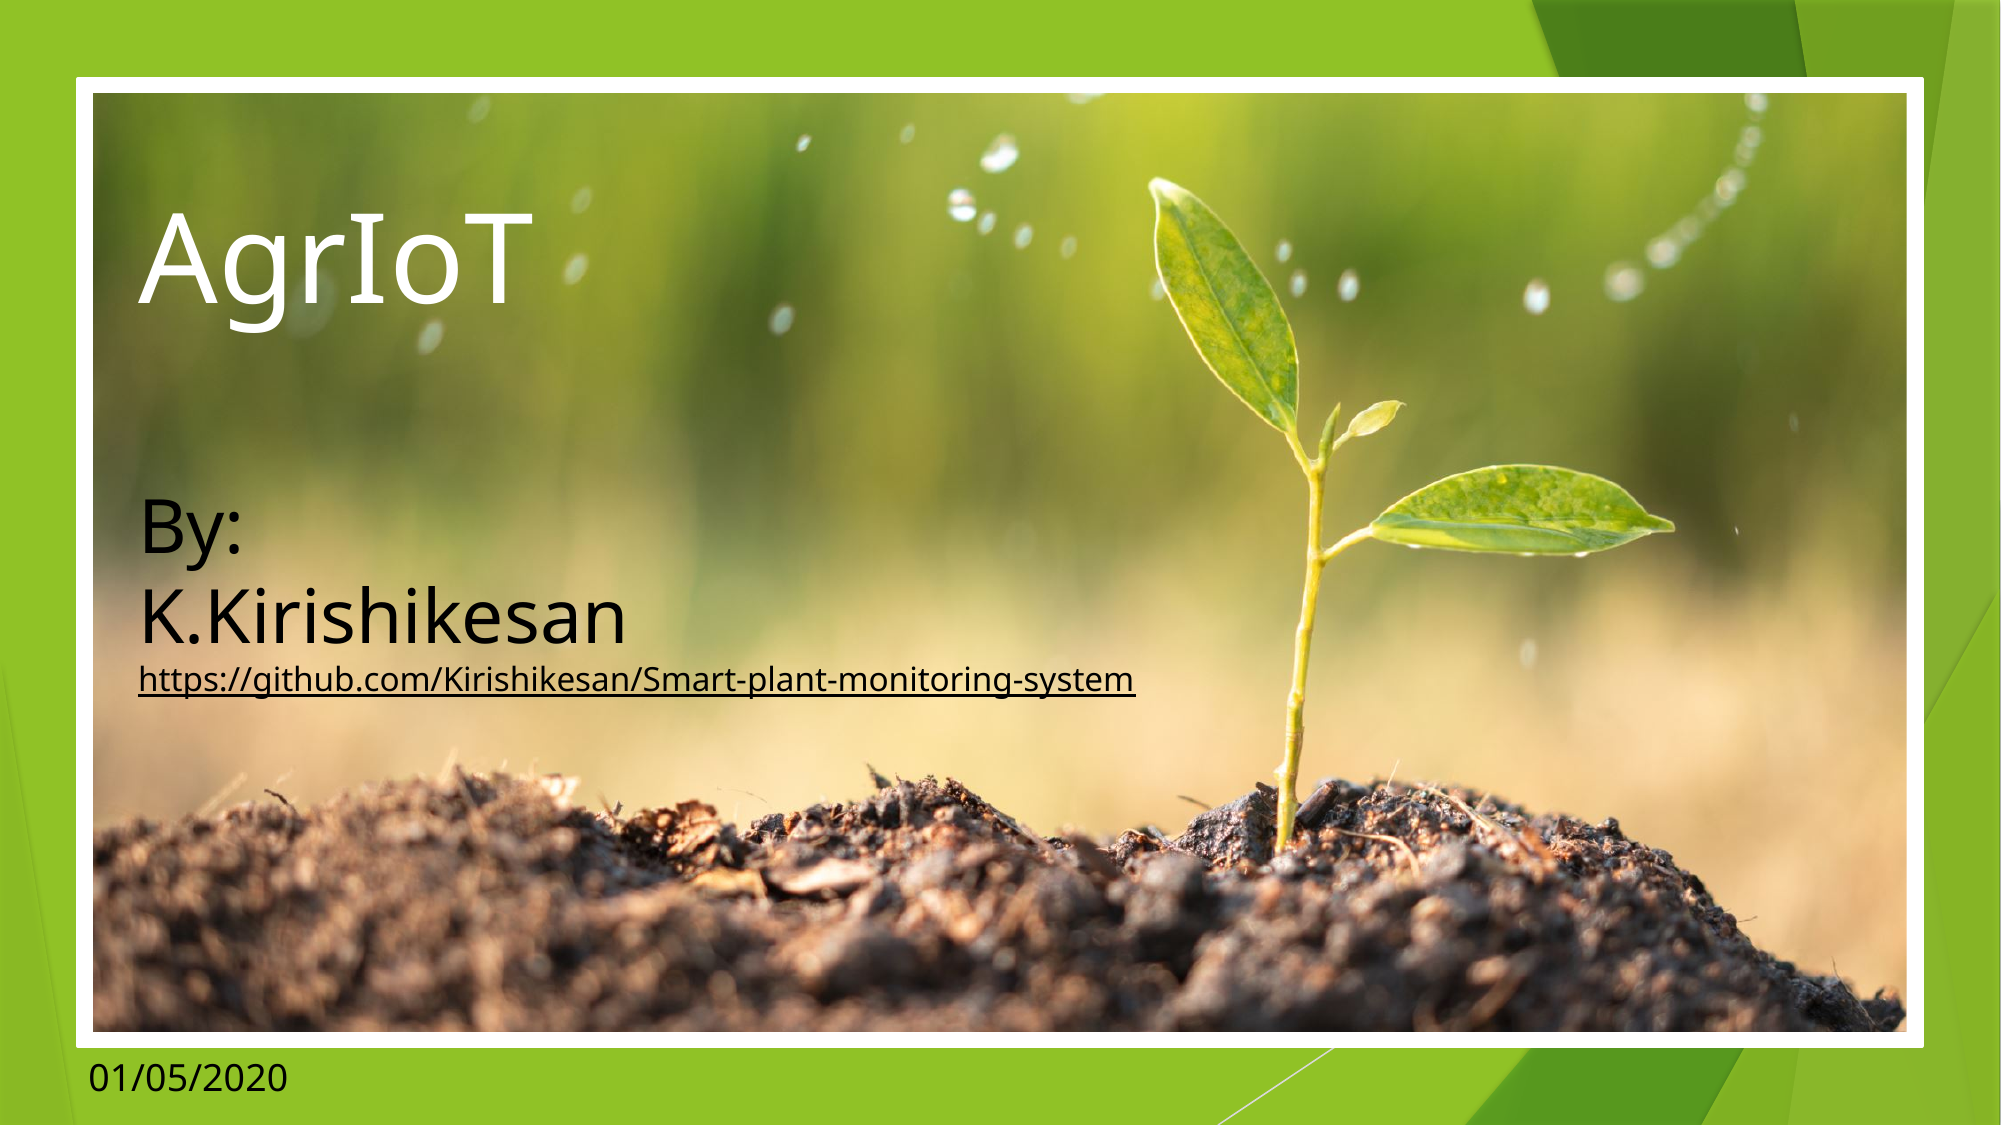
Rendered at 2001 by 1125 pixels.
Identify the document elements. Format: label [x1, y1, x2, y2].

picture [92, 93, 1908, 1032]
text_box [0, 0, 2000, 1125]
